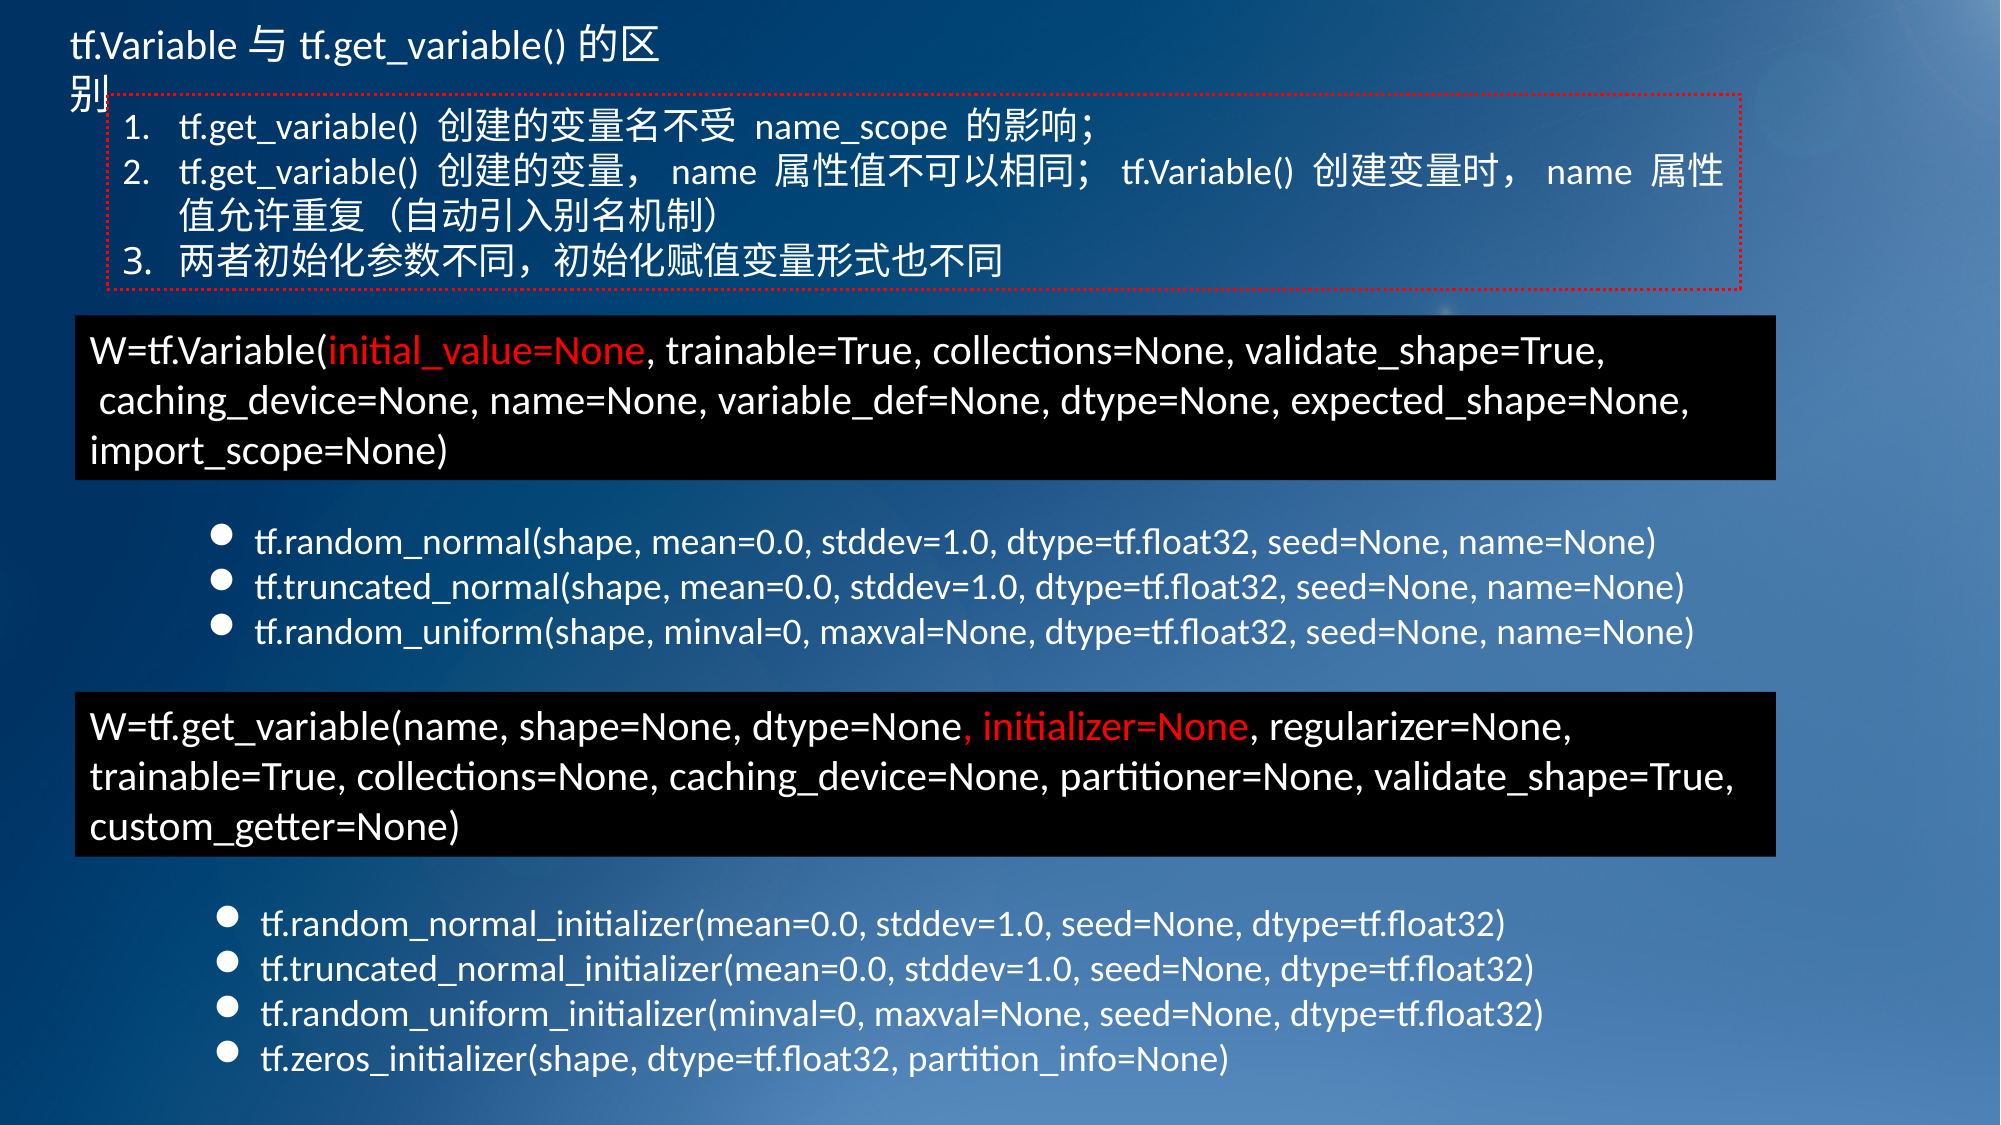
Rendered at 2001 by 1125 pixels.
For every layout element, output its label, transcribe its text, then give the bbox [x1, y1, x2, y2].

text_box tf.random_normal(shape, mean=0.0, stddev=1.0, dtype=tf.float32, seed=None, name=None) tf.truncated_normal(shape, mean=0.0, stddev=1.0, dtype=tf.float32, seed=None, name=None) tf.random_uniform(shape, minval=0, maxval=None, dtype=tf.float32, seed=None, name=None) [192, 509, 1741, 660]
text_box W=tf.Variable(initial_value=None, trainable=True, collections=None, validate_shape=True, caching_device=None, name=None, variable_def=None, dtype=None, expected_shape=None, import_scope=None) [74, 315, 1776, 481]
picture [0, 0, 2000, 1125]
text_box tf.Variable与tf.get_variable()的区别 [55, 10, 700, 125]
text_box tf.get_variable() 创建的变量名不受 name_scope 的影响； tf.get_variable() 创建的变量，name 属性值不可以相同；tf.Variable() 创建变量时，name 属性值允许重复（自动引入别名机制） 两者初始化参数不同，初始化赋值变量形式也不同 [107, 94, 1741, 290]
text_box W=tf.get_variable(name, shape=None, dtype=None, initializer=None, regularizer=None, trainable=True, collections=None, caching_device=None, partitioner=None, validate_shape=True, custom_getter=None) [74, 691, 1776, 857]
text_box tf.random_normal_initializer(mean=0.0, stddev=1.0, seed=None, dtype=tf.float32) tf.truncated_normal_initializer(mean=0.0, stddev=1.0, seed=None, dtype=tf.float32) tf.random_uniform_initializer(minval=0, maxval=None, seed=None, dtype=tf.float32) tf.zeros_initializer(shape, dtype=tf.float32, partition_info=None) [198, 891, 1588, 1086]
